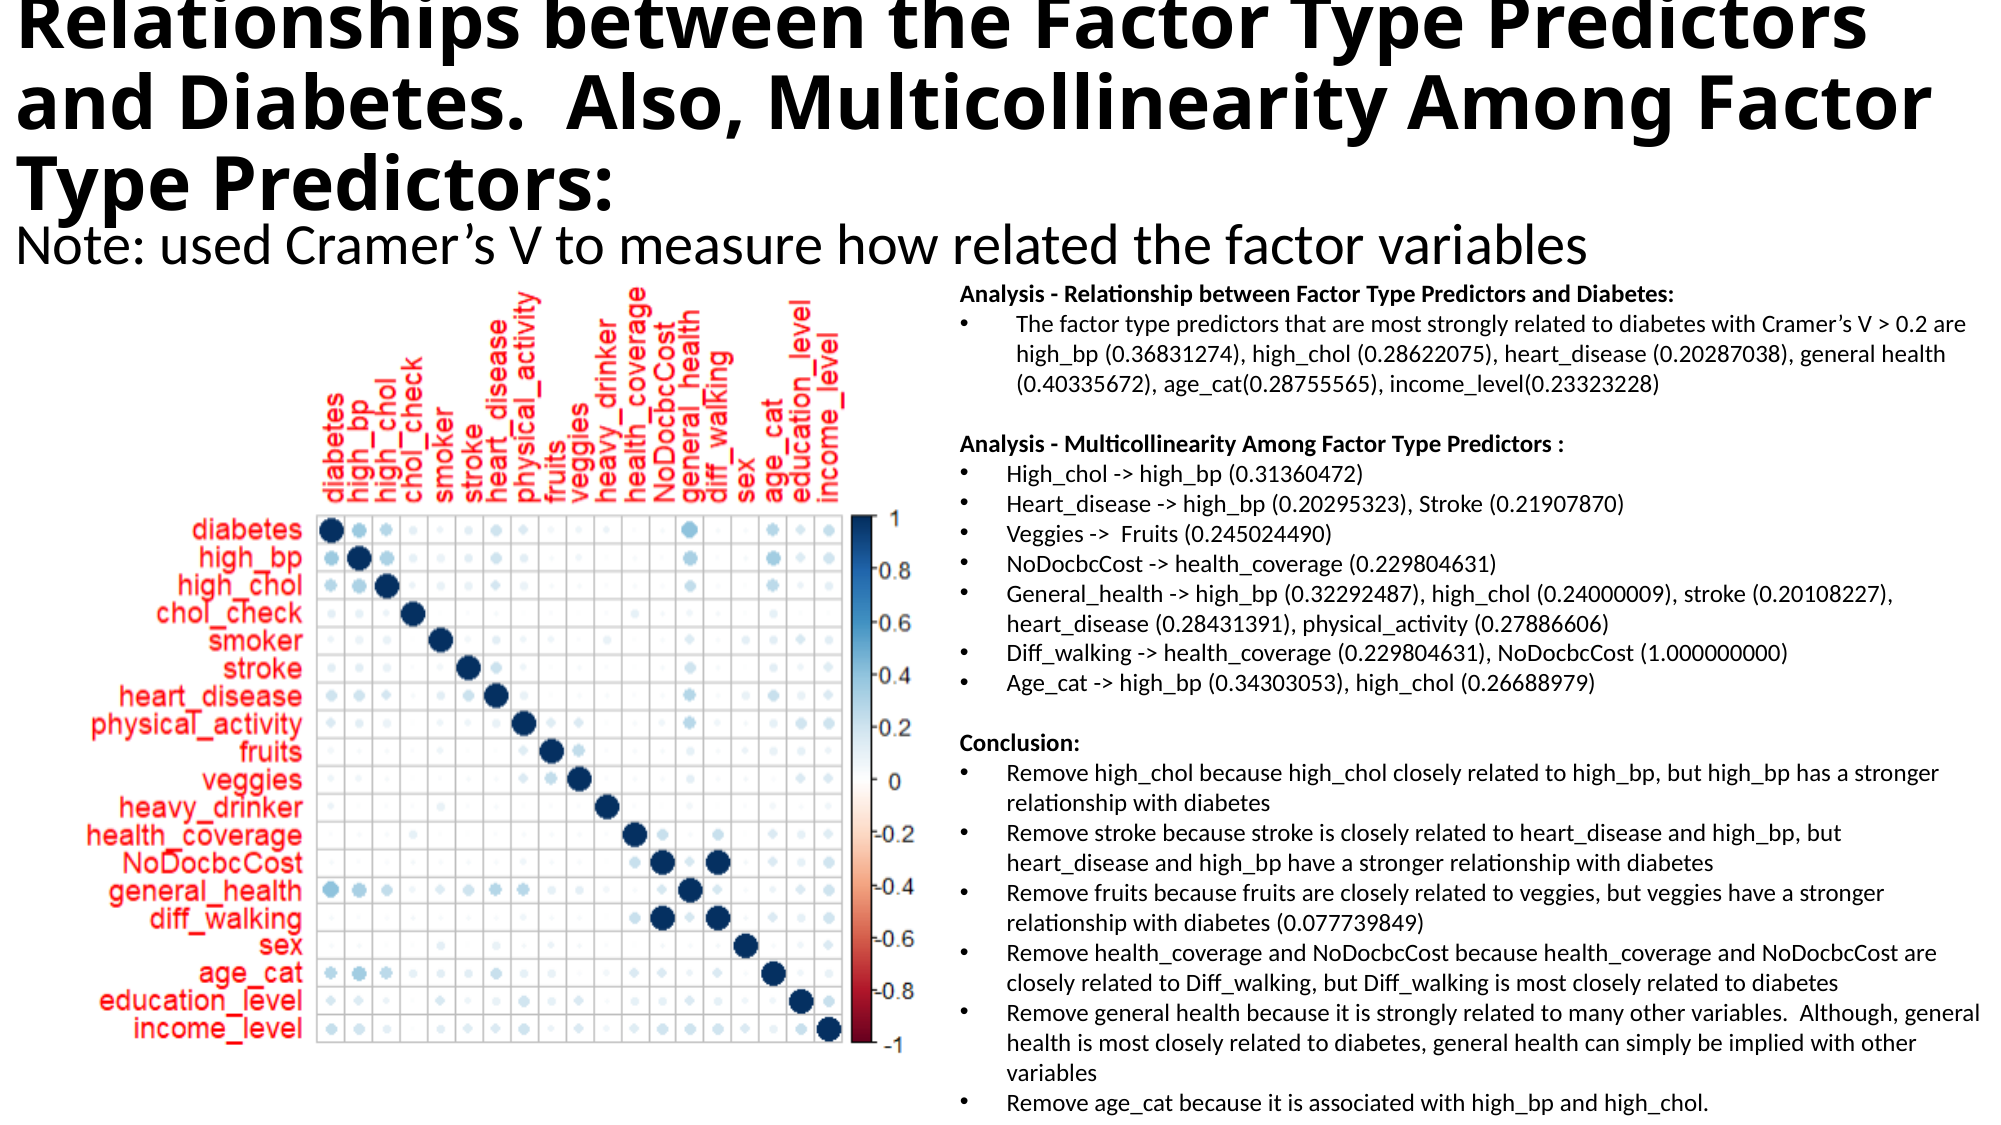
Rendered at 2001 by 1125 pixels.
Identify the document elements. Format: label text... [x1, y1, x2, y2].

picture [0, 270, 1078, 1076]
list Note: used Cramer’s V to measure how related the factor variables [0, 206, 1725, 270]
title Relationships between the Factor Type Predictors and Diabetes. Also, Multicollinearity Among Factor Type Predictors: [0, 49, 2000, 161]
text_box Analysis - Relationship between Factor Type Predictors and Diabetes: The factor type predictors that are most strongly related to diabetes with Cramer’s V > 0.2 are high_bp (0.36831274), high_chol (0.28622075), heart_disease (0.20287038), general health (0.40335672), age_cat(0.28755565), income_level(0.23323228) Analysis - Multicollinearity Among Factor Type Predictors : High_chol -> high_bp (0.31360472) Heart_disease -> high_bp (0.20295323), Stroke (0.21907870) Veggies -> Fruits (0.245024490) NoDocbcCost -> health_coverage (0.229804631) General_health -> high_bp (0.32292487), high_chol (0.24000009), stroke (0.20108227), heart_disease (0.28431391), physical_activity (0.27886606) Diff_walking -> health_coverage (0.229804631), NoDocbcCost (1.000000000) Age_cat -> high_bp (0.34303053), high_chol (0.26688979) Conclusion: Remove high_chol because high_chol closely related to high_bp, but high_bp has a stronger relationship with diabetes Remove stroke because stroke is closely related to heart_disease and high_bp, but heart_disease and high_bp have a stronger relationship with diabetes Remove fruits because fruits are closely related to veggies, but veggies have a stronger relationship with diabetes (0.077739849) Remove health_coverage and NoDocbcCost because health_coverage and NoDocbcCost are closely related to Diff_walking, but Diff_walking is most closely related to diabetes Remove general health because it is strongly related to many other variables. Although, general health is most closely related to diabetes, general health can simply be implied with other variables Remove age_cat because it is associated with high_bp and high_chol. [945, 270, 2000, 1125]
